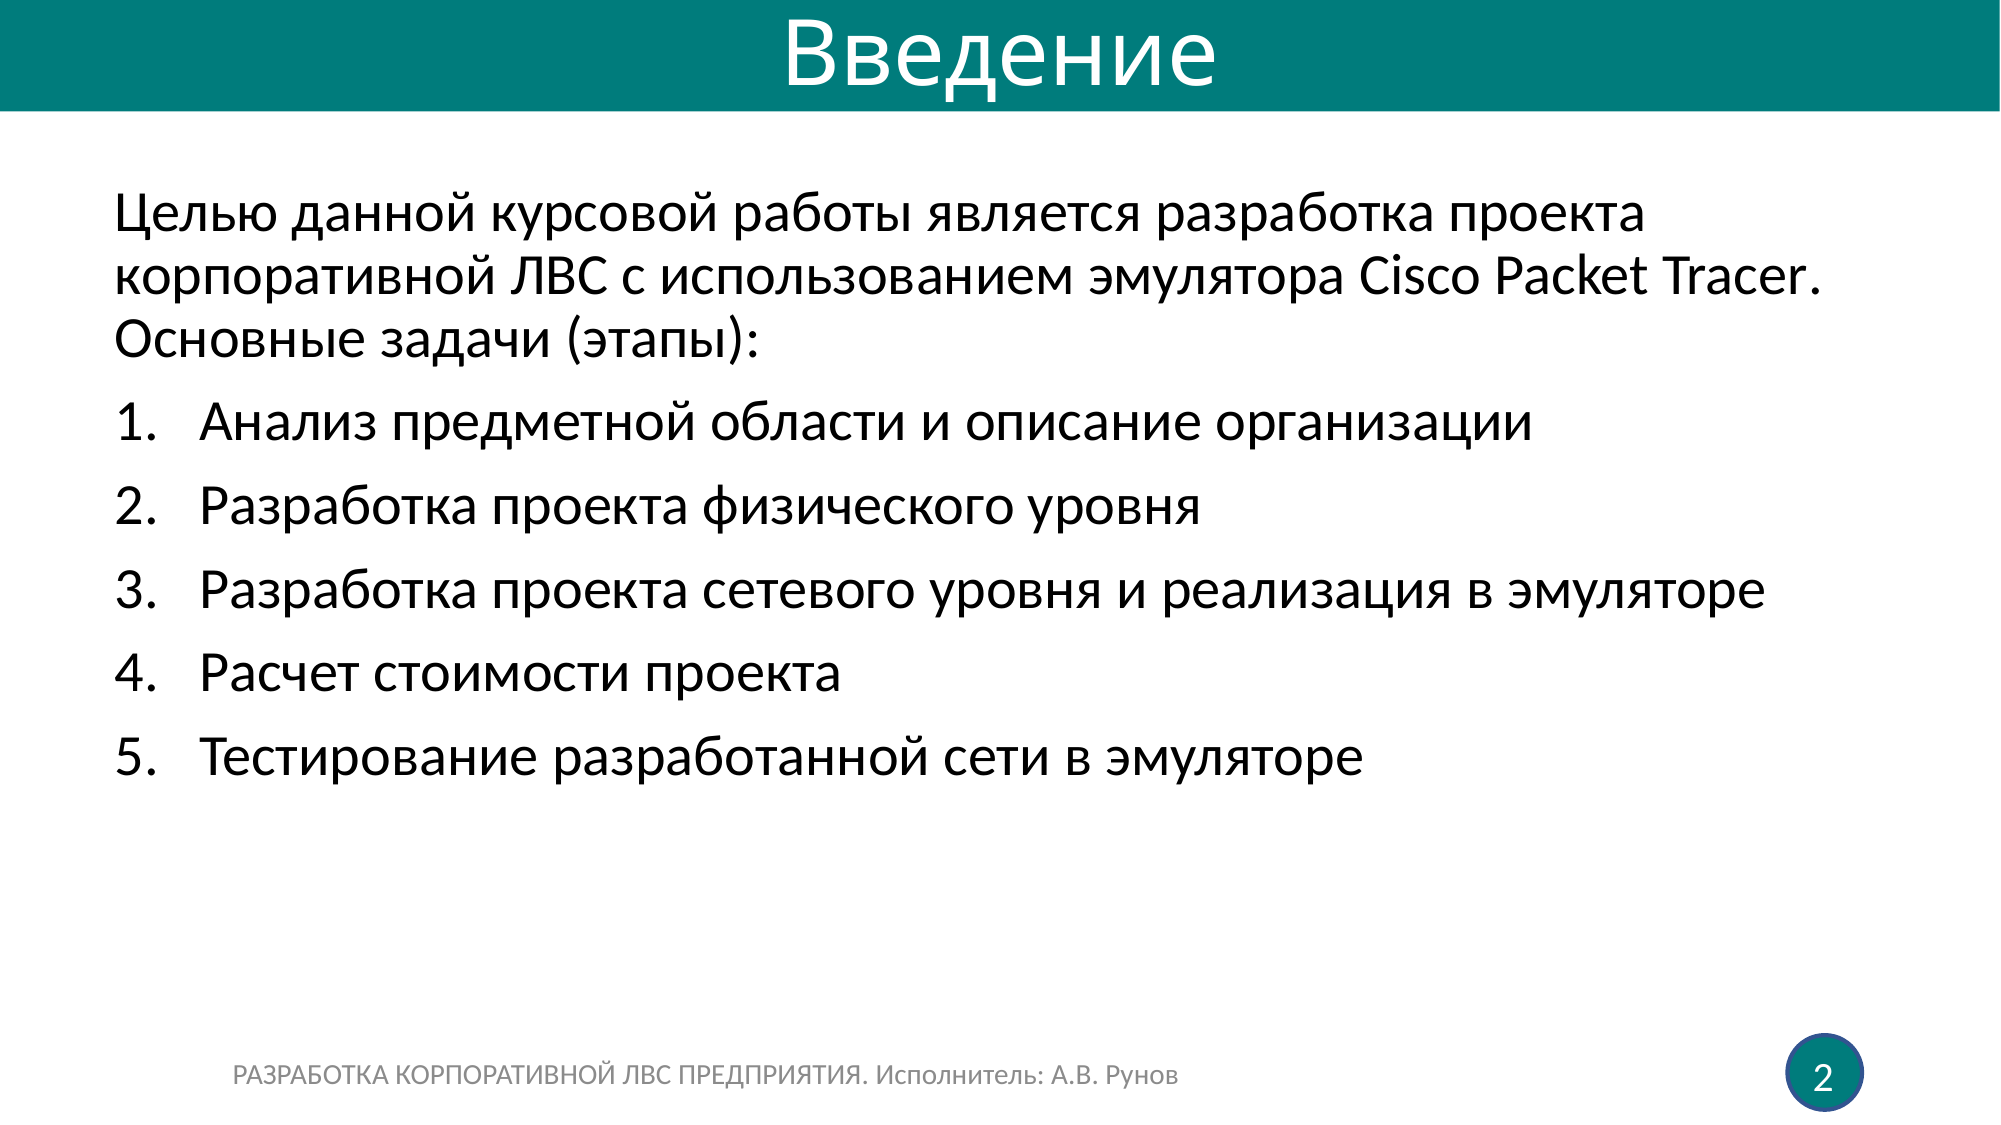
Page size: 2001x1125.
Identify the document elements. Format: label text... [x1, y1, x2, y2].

text_box [1802, 1105, 1847, 1112]
list Целью данной курсовой работы является разработка проекта корпоративной ЛВС с использованием эмулятора Cisco Packet Tracer. Основные задачи (этапы): Анализ предметной области и описание организации Разработка проекта физического уровня Разработка проекта сетевого уровня и реализация в эмуляторе Расчет стоимости проекта Тестирование разработанной сети в эмуляторе [99, 173, 1902, 945]
title Введение [0, 0, 2000, 112]
text_box [1797, 1033, 1865, 1104]
footer РАЗРАБОТКА КОРПОРАТИВНОЙ ЛВС ПРЕДПРИЯТИЯ. Исполнитель: А.В. Рунов [0, 1042, 1413, 1103]
slide_number 2 [1398, 1044, 1849, 1105]
